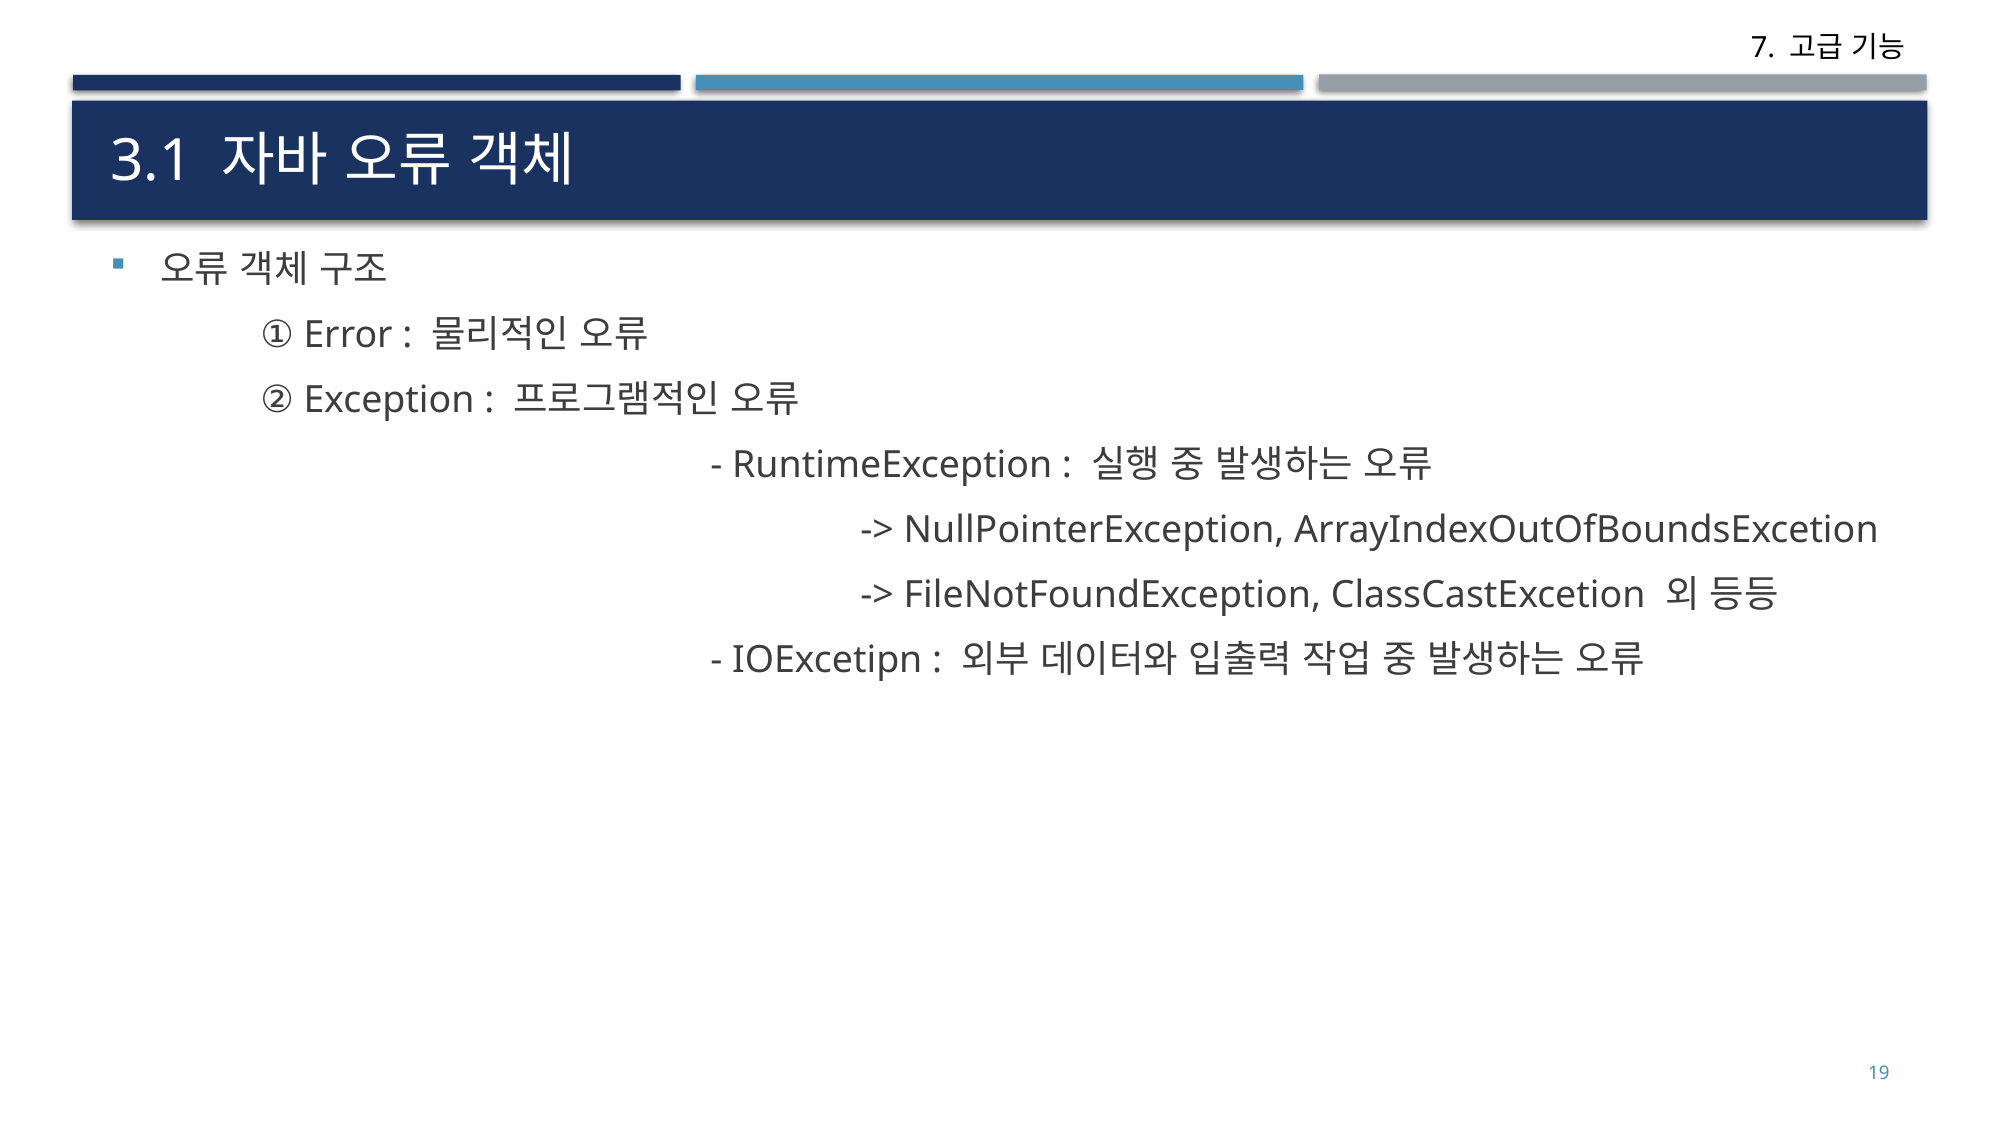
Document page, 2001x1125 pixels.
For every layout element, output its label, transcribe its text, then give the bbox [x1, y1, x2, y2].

title 3.1 자바 오류 객체 [95, 115, 1905, 200]
list 오류 객체 구조 ① Error : 물리적인 오류 ② Exception : 프로그램적인 오류 - RuntimeException : 실행 중 발생하는 오류 -> NullPointerException, ArrayIndexOutOfBoundsExcetion -> FileNotFoundException, ClassCastExcetion 외 등등 - IOExcetipn : 외부 데이터와 입출력 작업 중 발생하는 오류 [95, 237, 1905, 1030]
slide_number 19 [1732, 1043, 1905, 1104]
